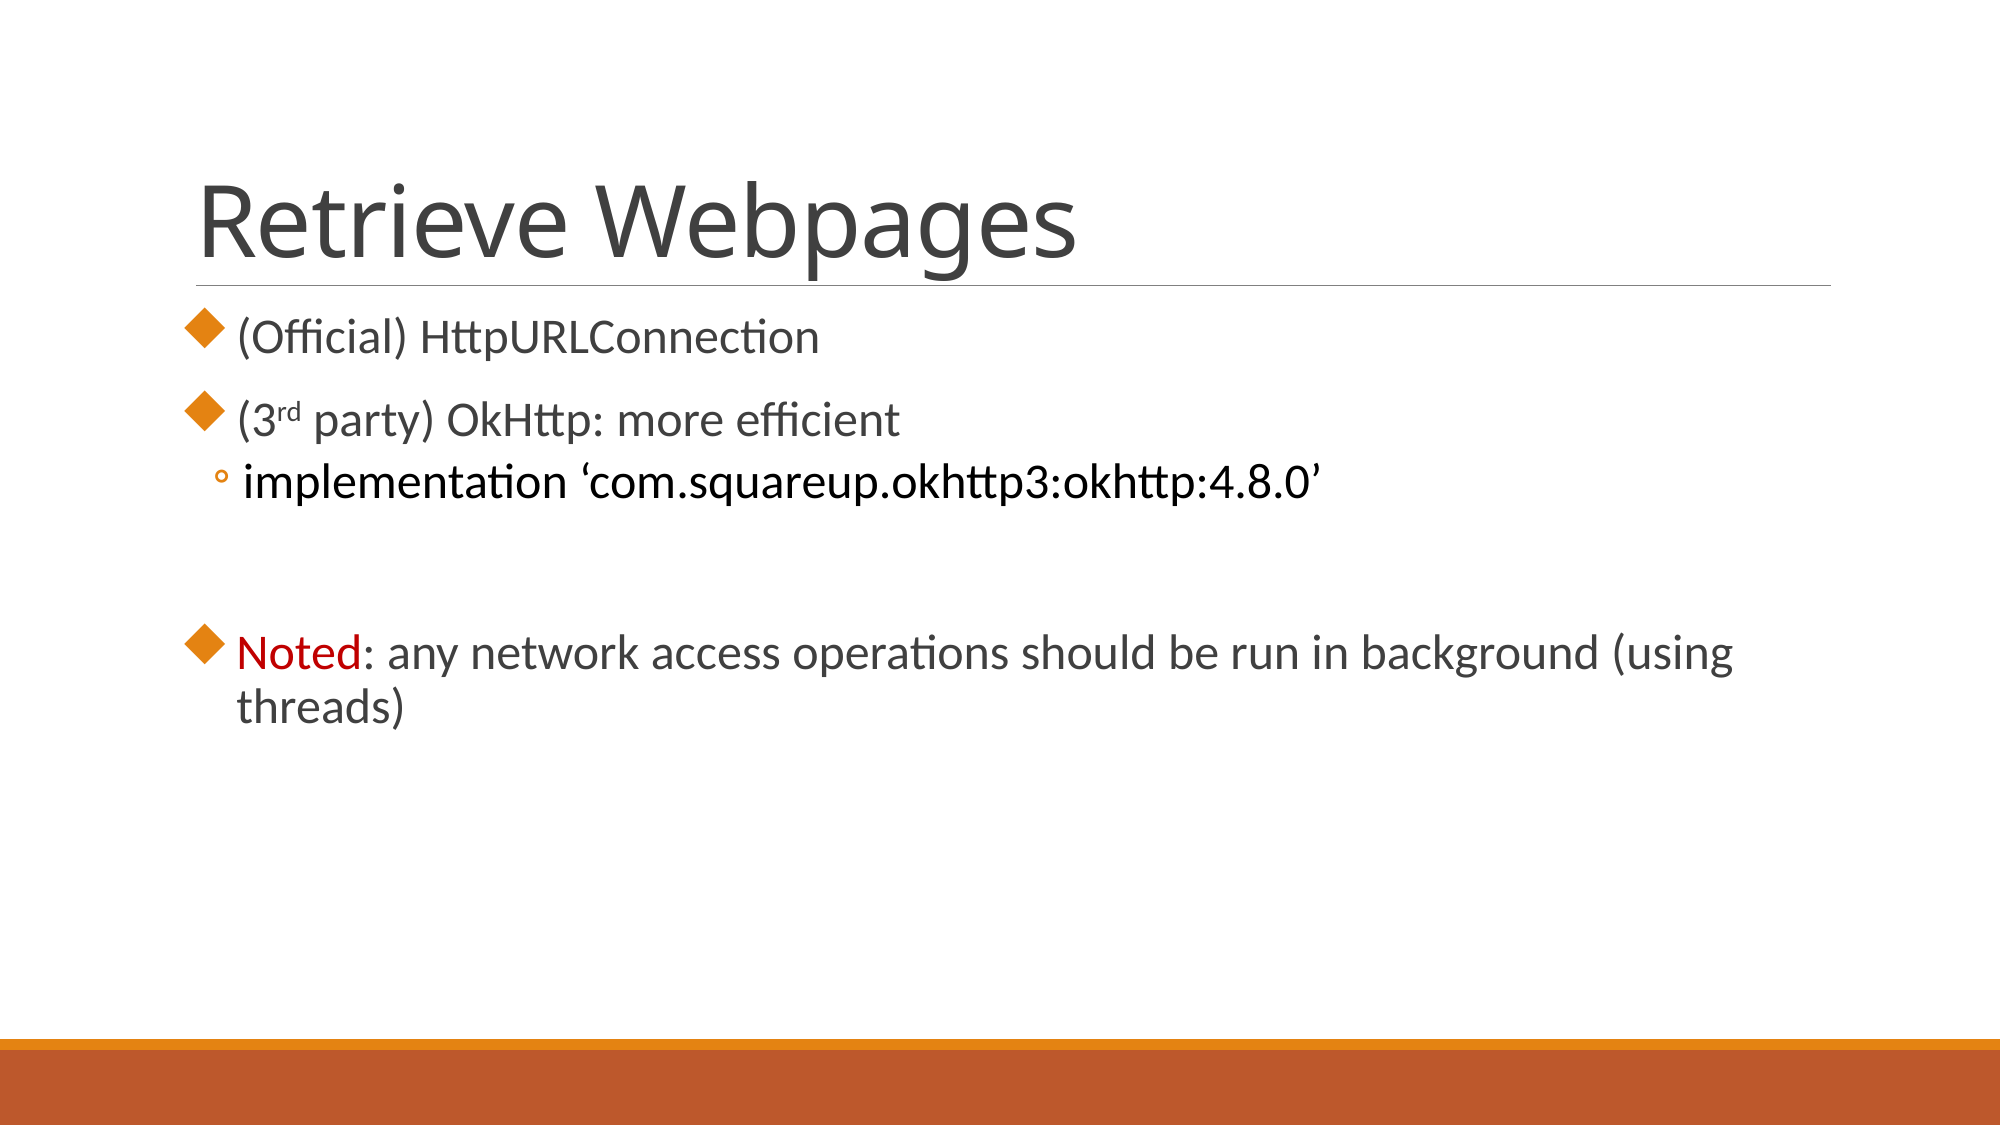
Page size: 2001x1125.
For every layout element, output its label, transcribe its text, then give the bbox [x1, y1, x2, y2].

list (Official) HttpURLConnection (3rd party) OkHttp: more efficient implementation ‘com.squareup.okhttp3:okhttp:4.8.0’ Noted: any network access operations should be run in background (using threads) [180, 302, 1830, 963]
title Retrieve Webpages [180, 47, 1830, 285]
